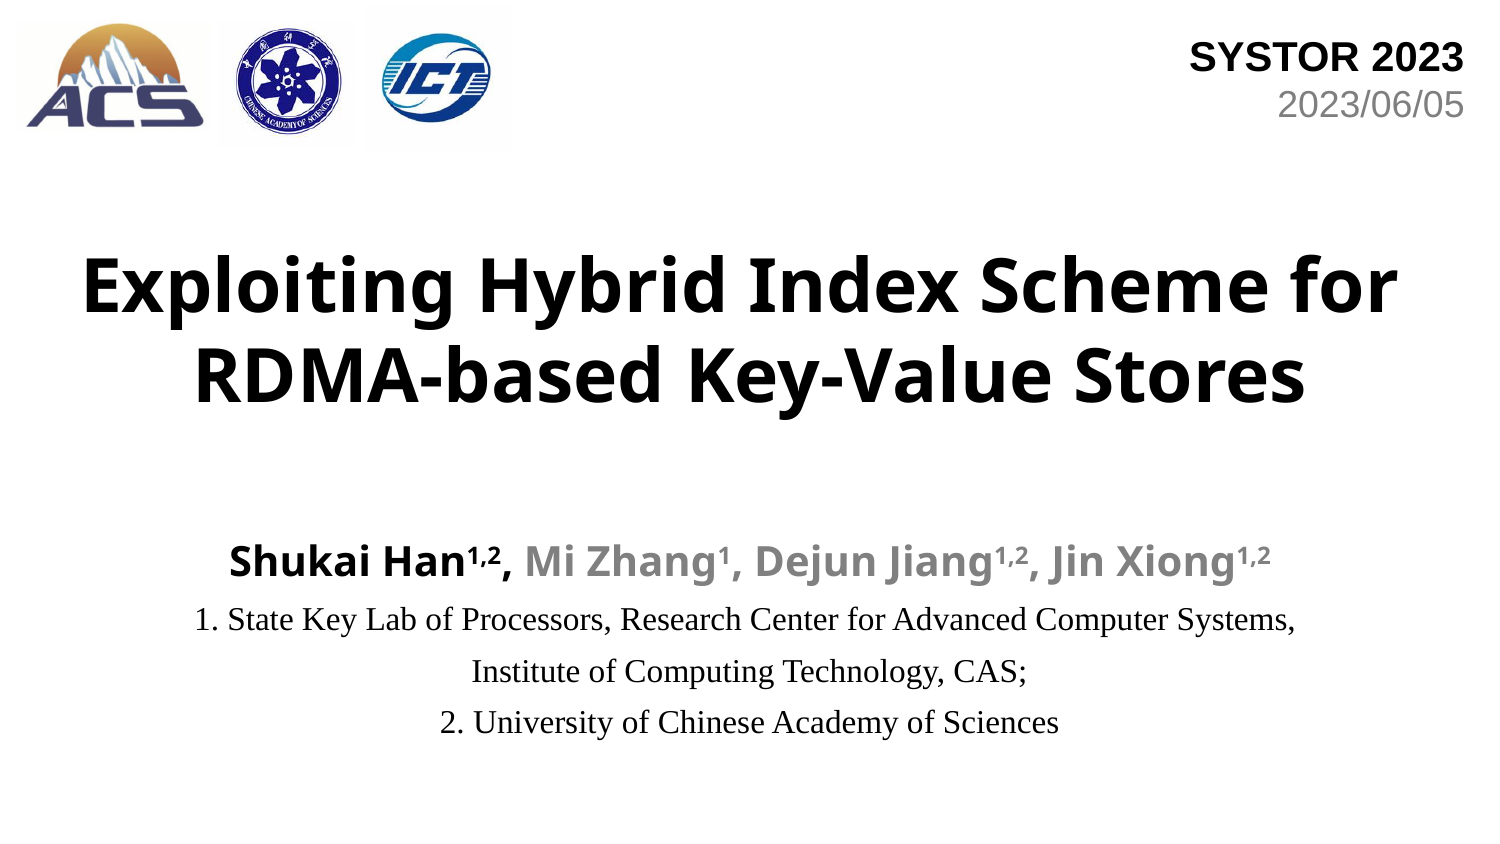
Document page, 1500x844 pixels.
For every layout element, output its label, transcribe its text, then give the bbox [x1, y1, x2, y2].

picture [363, 4, 511, 151]
subtitle Shukai Han1,2, Mi Zhang1, Dejun Jiang1,2, Jin Xiong1,2 1. State Key Lab of Processors, Research Center for Advanced Computer Systems, Institute of Computing Technology, CAS; 2. University of Chinese Academy of Sciences [88, 512, 1412, 769]
picture [218, 20, 357, 147]
picture [17, 20, 212, 132]
text_box SYSTOR 2023 2023/06/05 [986, 22, 1480, 133]
title Exploiting Hybrid Index Scheme for RDMA-based Key-Value Stores [51, 209, 1449, 447]
